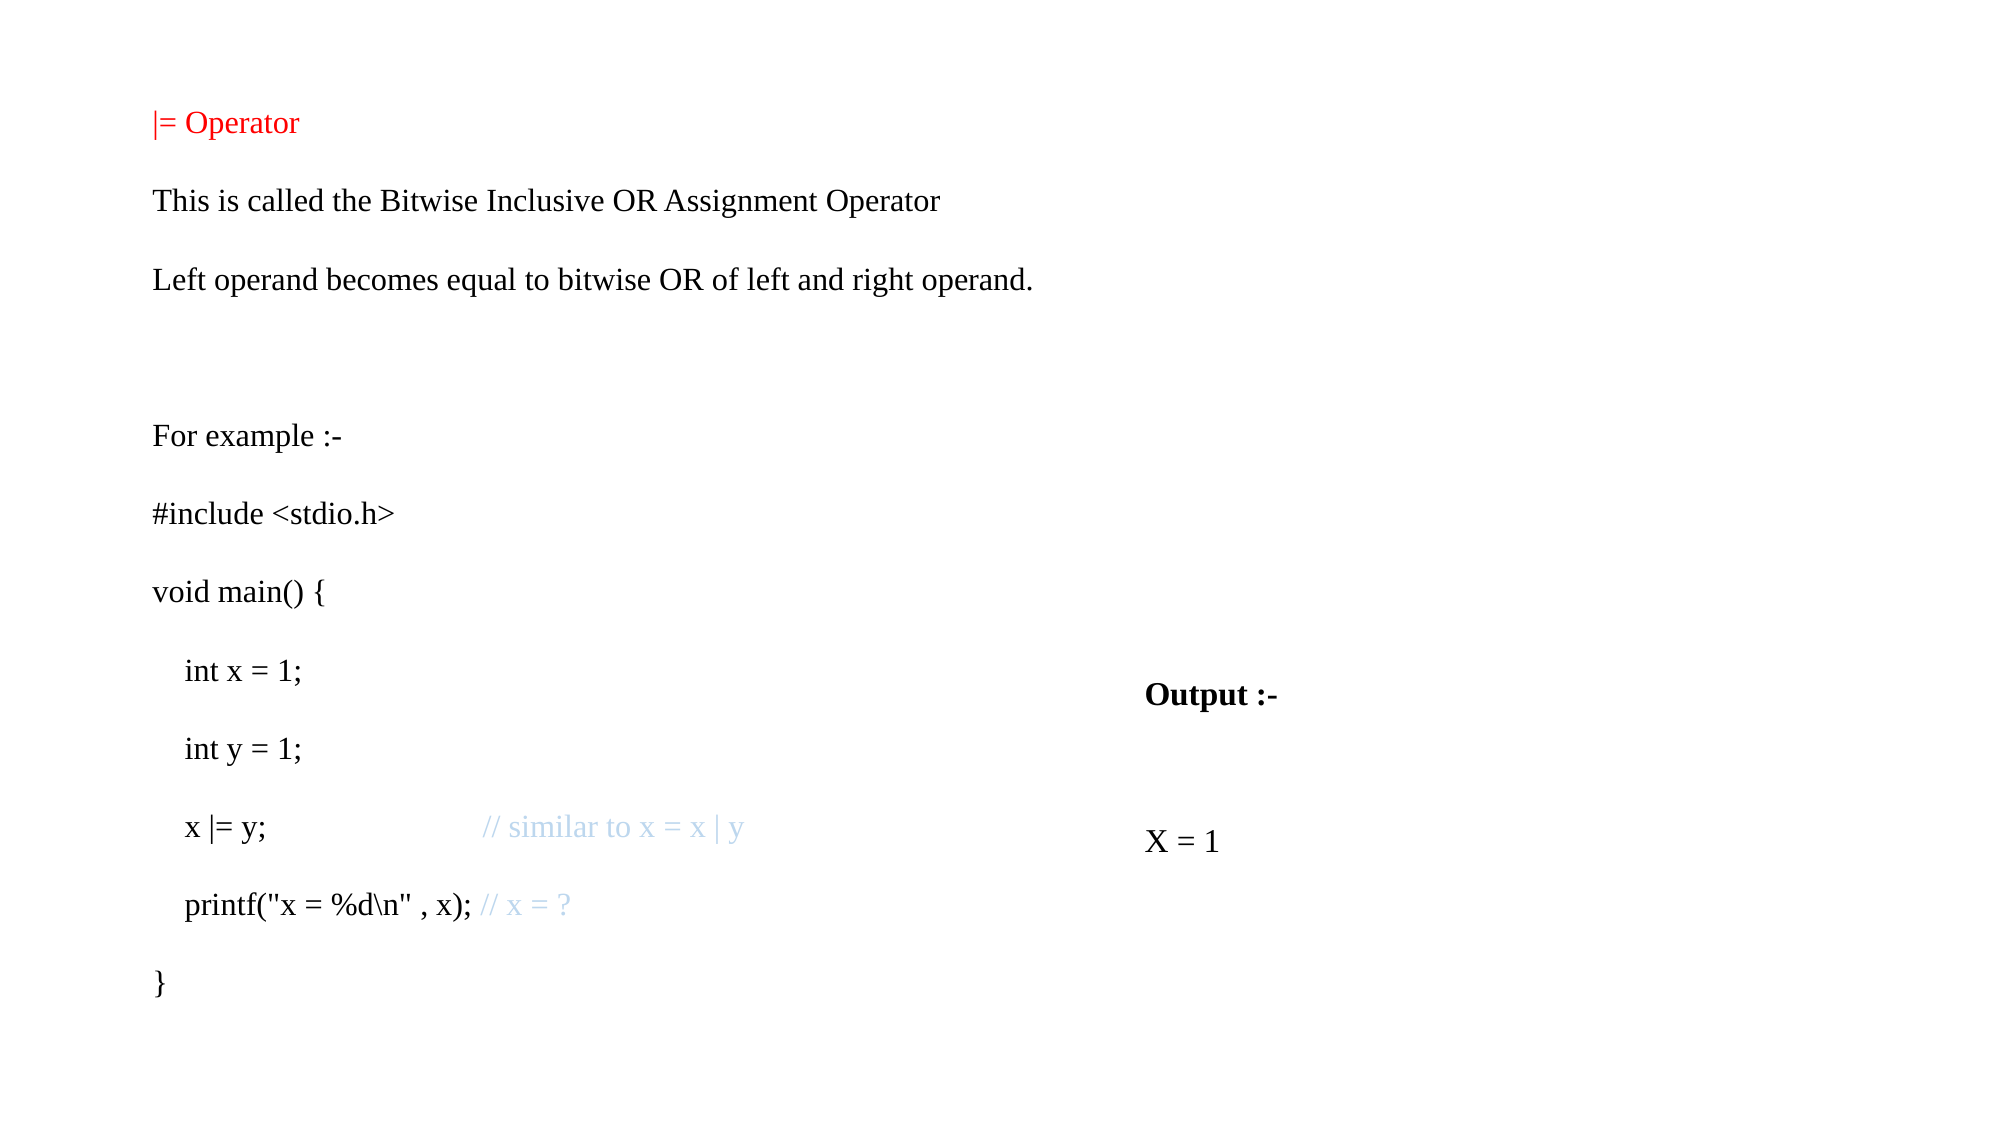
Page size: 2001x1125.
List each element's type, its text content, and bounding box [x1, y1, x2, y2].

list |= Operator This is called the Bitwise Inclusive OR Assignment Operator Left operand becomes equal to bitwise OR of left and right operand. For example :- #include <stdio.h> void main() { int x = 1; int y = 1; x |= y; // similar to x = x | y printf("x = %d\n" , x); // x = ? } [137, 74, 1863, 1014]
text_box Output :- X = 1 [1129, 645, 1671, 870]
